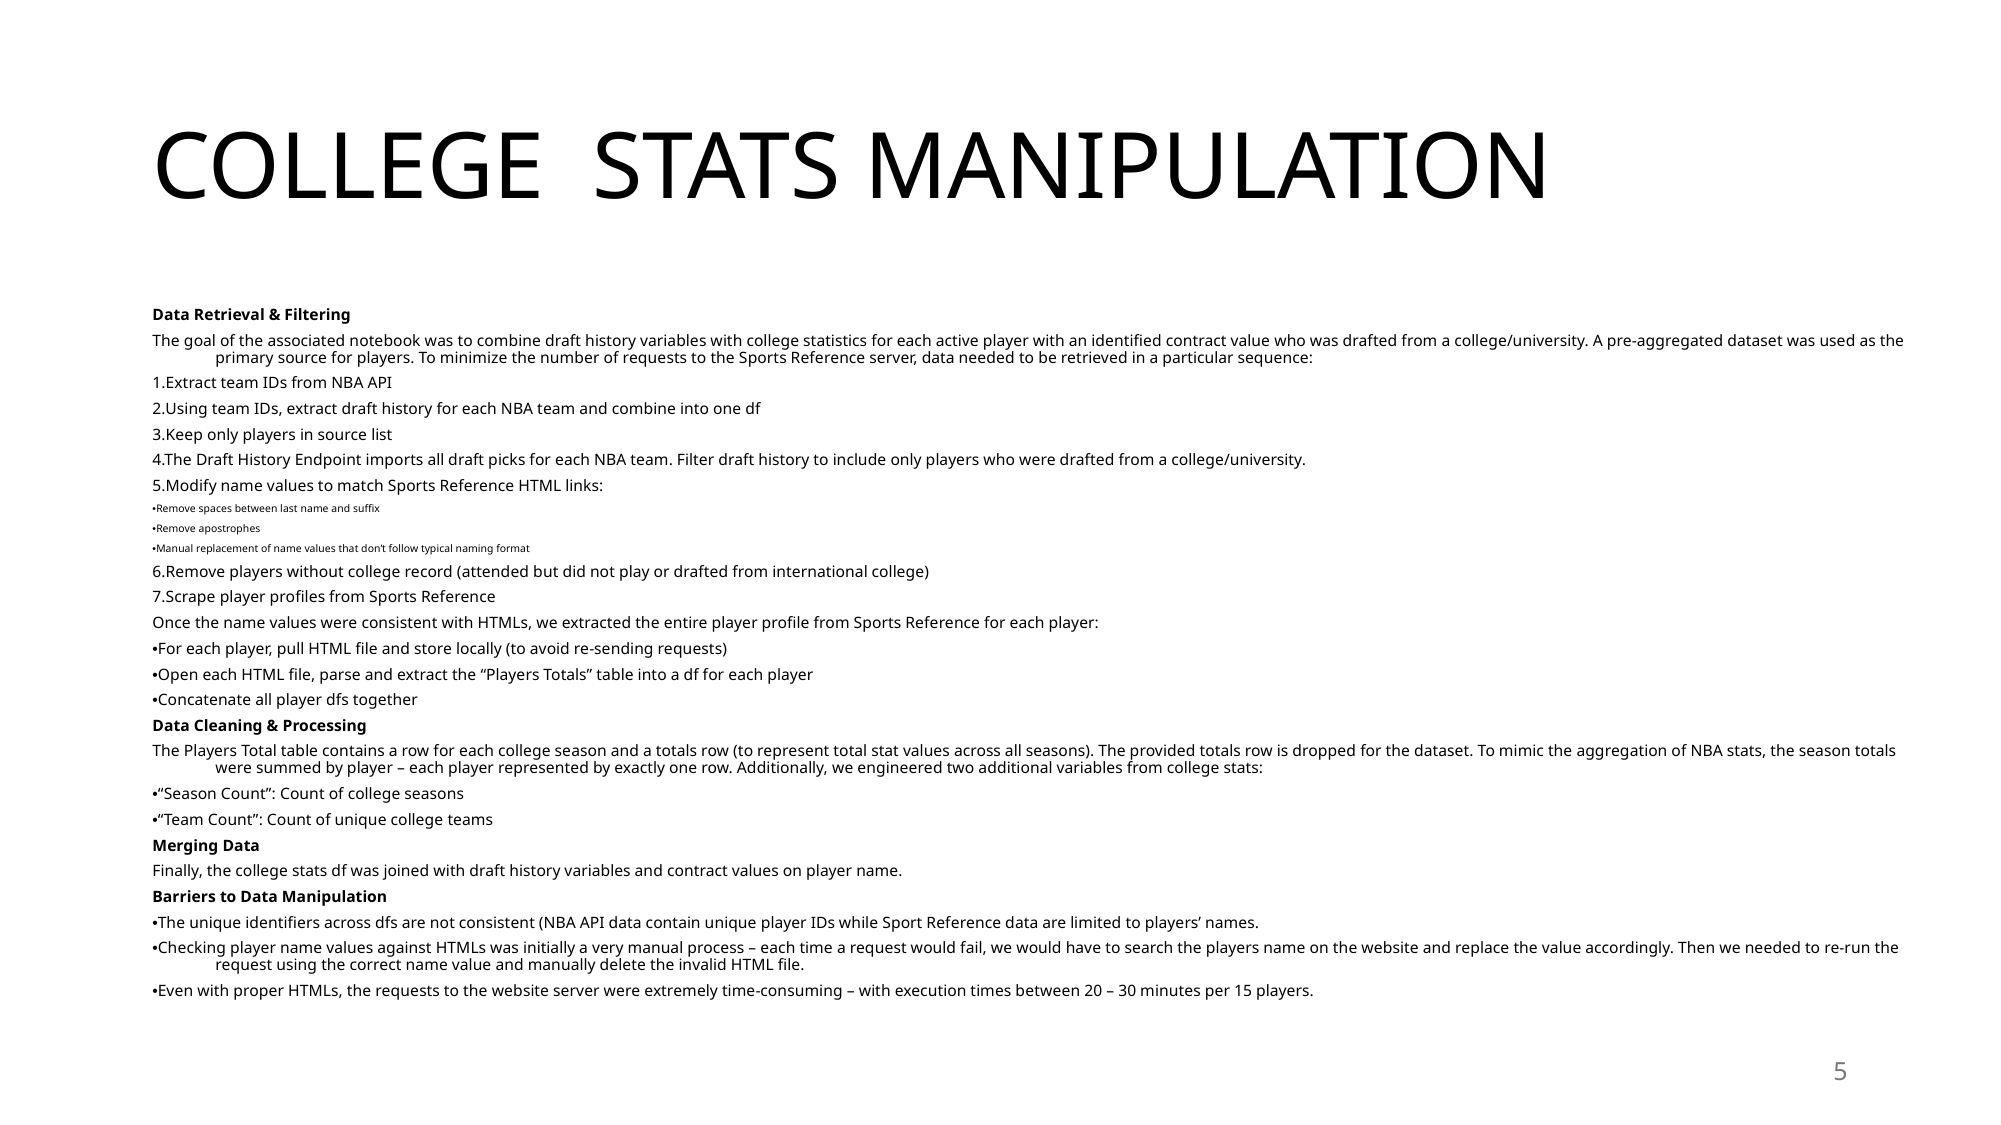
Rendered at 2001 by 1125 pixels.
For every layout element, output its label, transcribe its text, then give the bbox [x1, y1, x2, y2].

list Data Retrieval & Filtering The goal of the associated notebook was to combine draft history variables with college statistics for each active player with an identified contract value who was drafted from a college/university. A pre-aggregated dataset was used as the primary source for players. To minimize the number of requests to the Sports Reference server, data needed to be retrieved in a particular sequence: 1.Extract team IDs from NBA API 2.Using team IDs, extract draft history for each NBA team and combine into one df 3.Keep only players in source list 4.The Draft History Endpoint imports all draft picks for each NBA team. Filter draft history to include only players who were drafted from a college/university. 5.Modify name values to match Sports Reference HTML links: •Remove spaces between last name and suffix •Remove apostrophes •Manual replacement of name values that don’t follow typical naming format 6.Remove players without college record (attended but did not play or drafted from international college) 7.Scrape player profiles from Sports Reference Once the name values were consistent with HTMLs, we extracted the entire player profile from Sports Reference for each player: •For each player, pull HTML file and store locally (to avoid re-sending requests) •Open each HTML file, parse and extract the “Players Totals” table into a df for each player •Concatenate all player dfs together Data Cleaning & Processing The Players Total table contains a row for each college season and a totals row (to represent total stat values across all seasons). The provided totals row is dropped for the dataset. To mimic the aggregation of NBA stats, the season totals were summed by player – each player represented by exactly one row. Additionally, we engineered two additional variables from college stats: •“Season Count”: Count of college seasons •“Team Count”: Count of unique college teams Merging Data Finally, the college stats df was joined with draft history variables and contract values on player name. Barriers to Data Manipulation •The unique identifiers across dfs are not consistent (NBA API data contain unique player IDs while Sport Reference data are limited to players’ names. •Checking player name values against HTMLs was initially a very manual process – each time a request would fail, we would have to search the players name on the website and replace the value accordingly. Then we needed to re-run the request using the correct name value and manually delete the invalid HTML file. •Even with proper HTMLs, the requests to the website server were extremely time-consuming – with execution times between 20 – 30 minutes per 15 players. [137, 299, 1949, 1014]
slide_number 5 [1412, 1042, 1863, 1103]
title COLLEGE STATS MANIPULATION [137, 59, 1863, 278]
